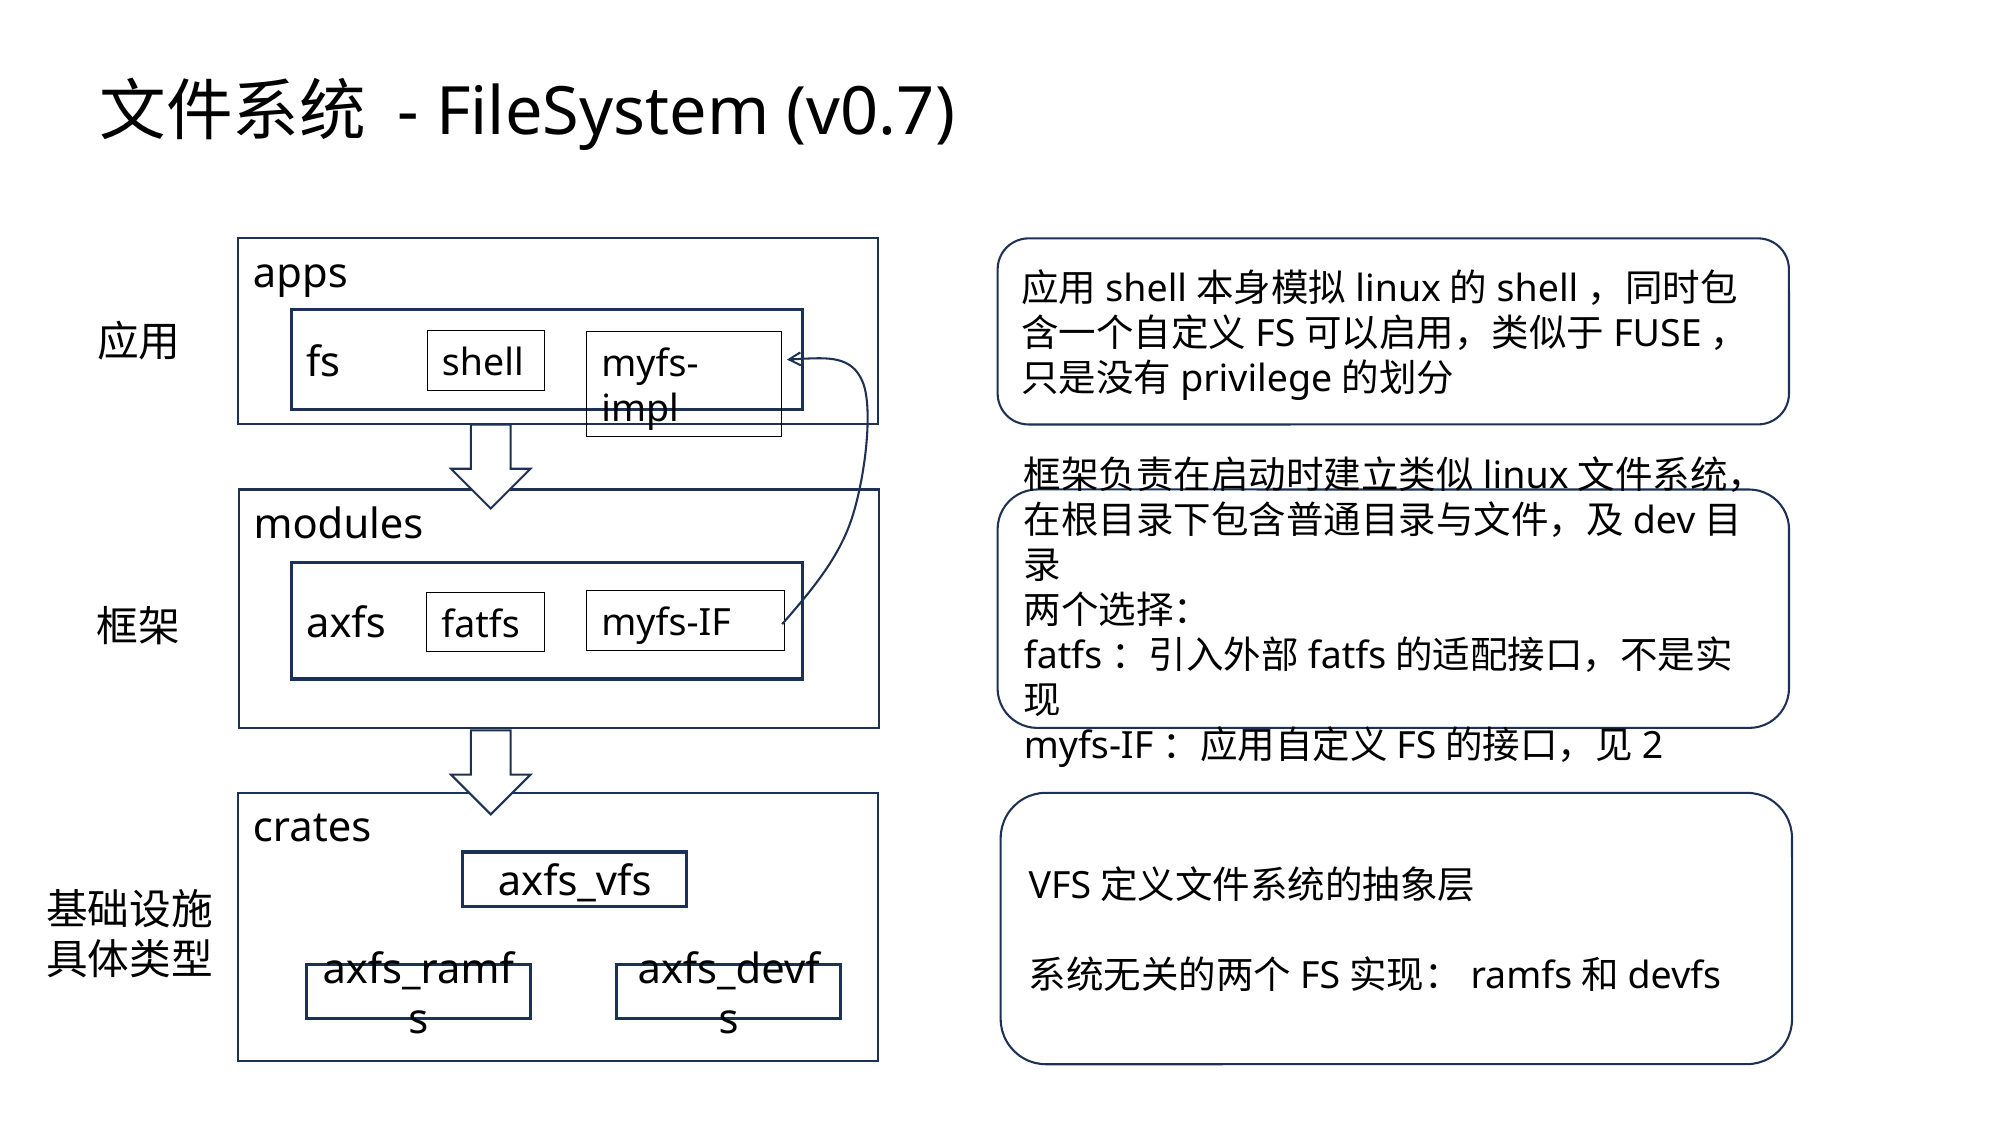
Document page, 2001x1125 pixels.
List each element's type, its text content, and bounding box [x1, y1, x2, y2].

text_box fatfs [426, 592, 545, 652]
text_box axfs [290, 561, 803, 680]
text_box 应用shell本身模拟linux的shell，同时包含一个自定义FS可以启用，类似于FUSE，只是没有privilege的划分 [996, 237, 1791, 426]
text_box [448, 423, 533, 510]
text_box 框架负责在启动时建立类似linux文件系统，在根目录下包含普通目录与文件，及dev目录 两个选择： fatfs：引入外部fatfs的适配接口，不是实现 myfs-IF：应用自定义FS的接口，见2 [996, 488, 1791, 729]
text_box VFS定义文件系统的抽象层 系统无关的两个FS实现：ramfs和devfs [999, 791, 1794, 1066]
text_box axfs_ramfs [305, 963, 532, 1019]
text_box fs [290, 308, 803, 411]
text_box axfs_vfs [461, 851, 688, 907]
text_box [448, 729, 533, 816]
text_box 文件系统 - FileSystem (v0.7) [84, 60, 1160, 156]
text_box 应用 [82, 307, 212, 372]
text_box 框架 [82, 592, 212, 657]
text_box apps [237, 237, 879, 425]
text_box axfs_devfs [615, 963, 842, 1019]
text_box myfs-IF [586, 590, 785, 651]
text_box crates [237, 792, 879, 1062]
text_box [781, 351, 869, 625]
text_box myfs-impl [586, 331, 782, 437]
text_box 基础设施 具体类型 [31, 875, 244, 991]
text_box modules [238, 488, 880, 729]
text_box shell [427, 330, 545, 391]
